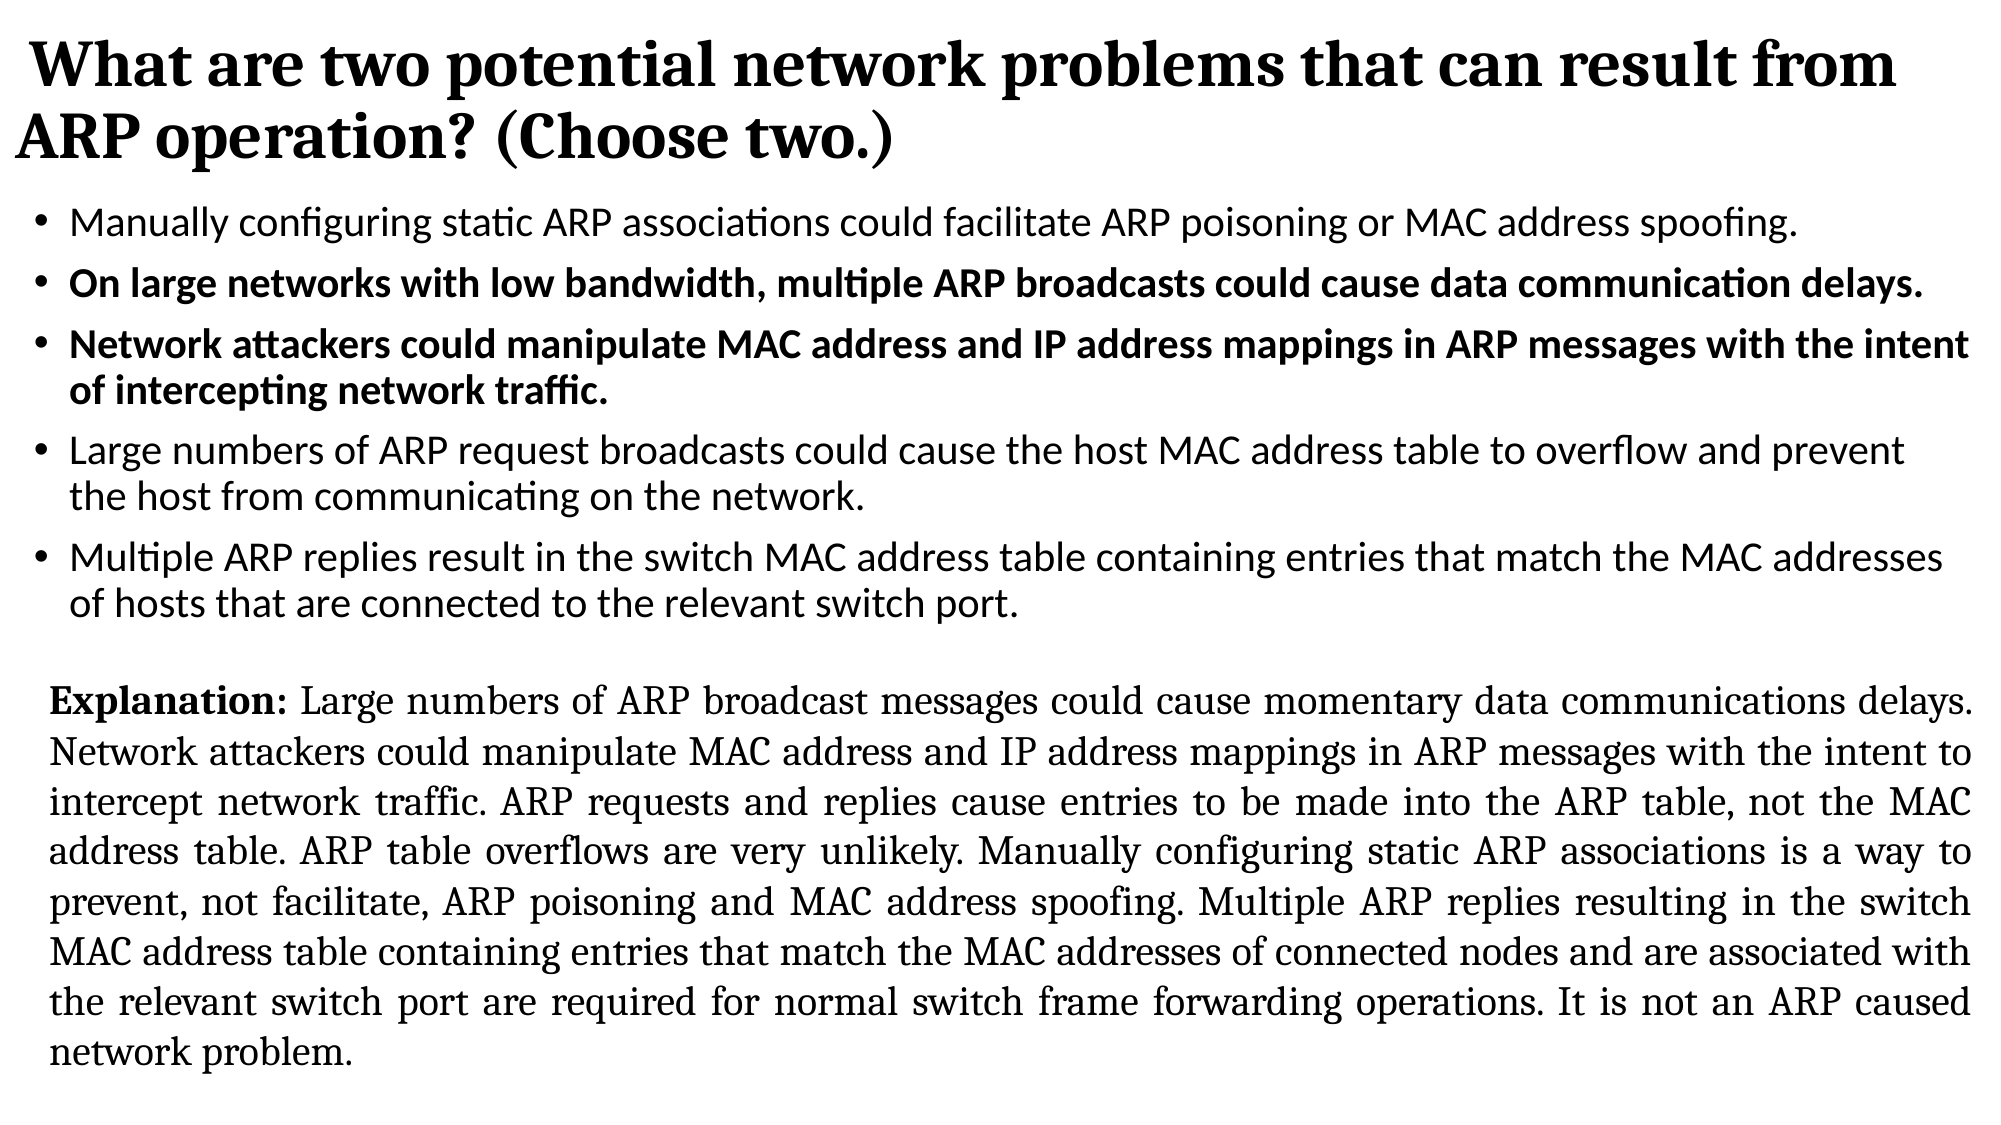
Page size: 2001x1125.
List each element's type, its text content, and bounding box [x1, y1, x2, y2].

title What are two potential network problems that can result from ARP operation? (Choose two.) [0, 0, 2000, 210]
text_box Explanation: Large numbers of ARP broadcast messages could cause momentary data communications delays. Network attackers could manipulate MAC address and IP address mappings in ARP messages with the intent to intercept network traffic. ARP requests and replies cause entries to be made into the ARP table, not the MAC address table. ARP table overflows are very unlikely. Manually configuring static ARP associations is a way to prevent, not facilitate, ARP poisoning and MAC address spoofing. Multiple ARP replies resulting in the switch MAC address table containing entries that match the MAC addresses of connected nodes and are associated with the relevant switch port are required for normal switch frame forwarding operations. It is not an ARP caused network problem. [34, 665, 1987, 1081]
list Manually configuring static ARP associations could facilitate ARP poisoning or MAC address spoofing. On large networks with low bandwidth, multiple ARP broadcasts could cause data communication delays. Network attackers could manipulate MAC address and IP address mappings in ARP messages with the intent of intercepting network traffic. Large numbers of ARP request broadcasts could cause the host MAC address table to overflow and prevent the host from communicating on the network. Multiple ARP replies result in the switch MAC address table containing entries that match the MAC addresses of hosts that are connected to the relevant switch port. [18, 192, 1987, 639]
